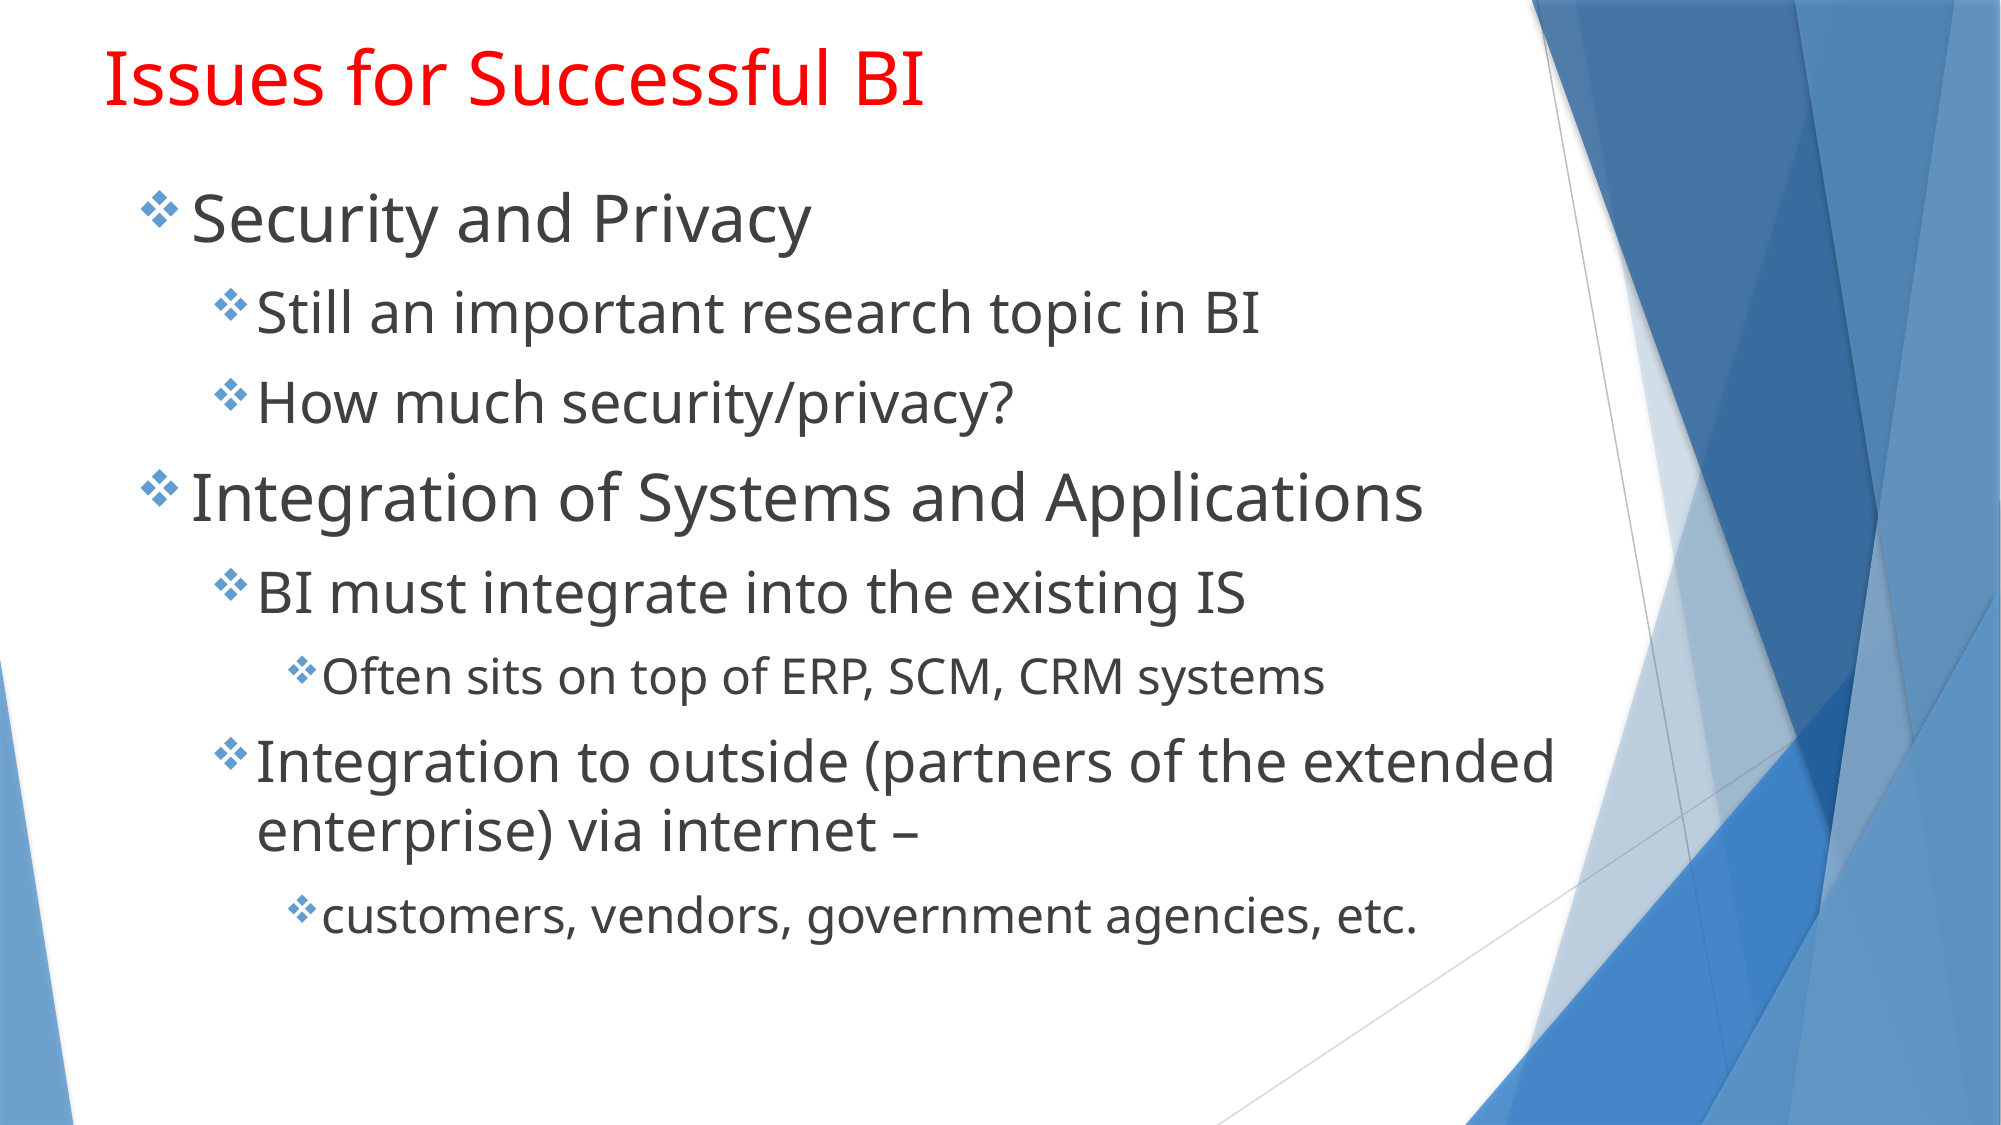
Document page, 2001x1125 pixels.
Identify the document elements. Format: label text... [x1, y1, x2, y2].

title Issues for Successful BI [89, 23, 1500, 152]
list Security and Privacy Still an important research topic in BI How much security/privacy? Integration of Systems and Applications BI must integrate into the existing IS Often sits on top of ERP, SCM, CRM systems Integration to outside (partners of the extended enterprise) via internet – customers, vendors, government agencies, etc. [121, 168, 1879, 957]
